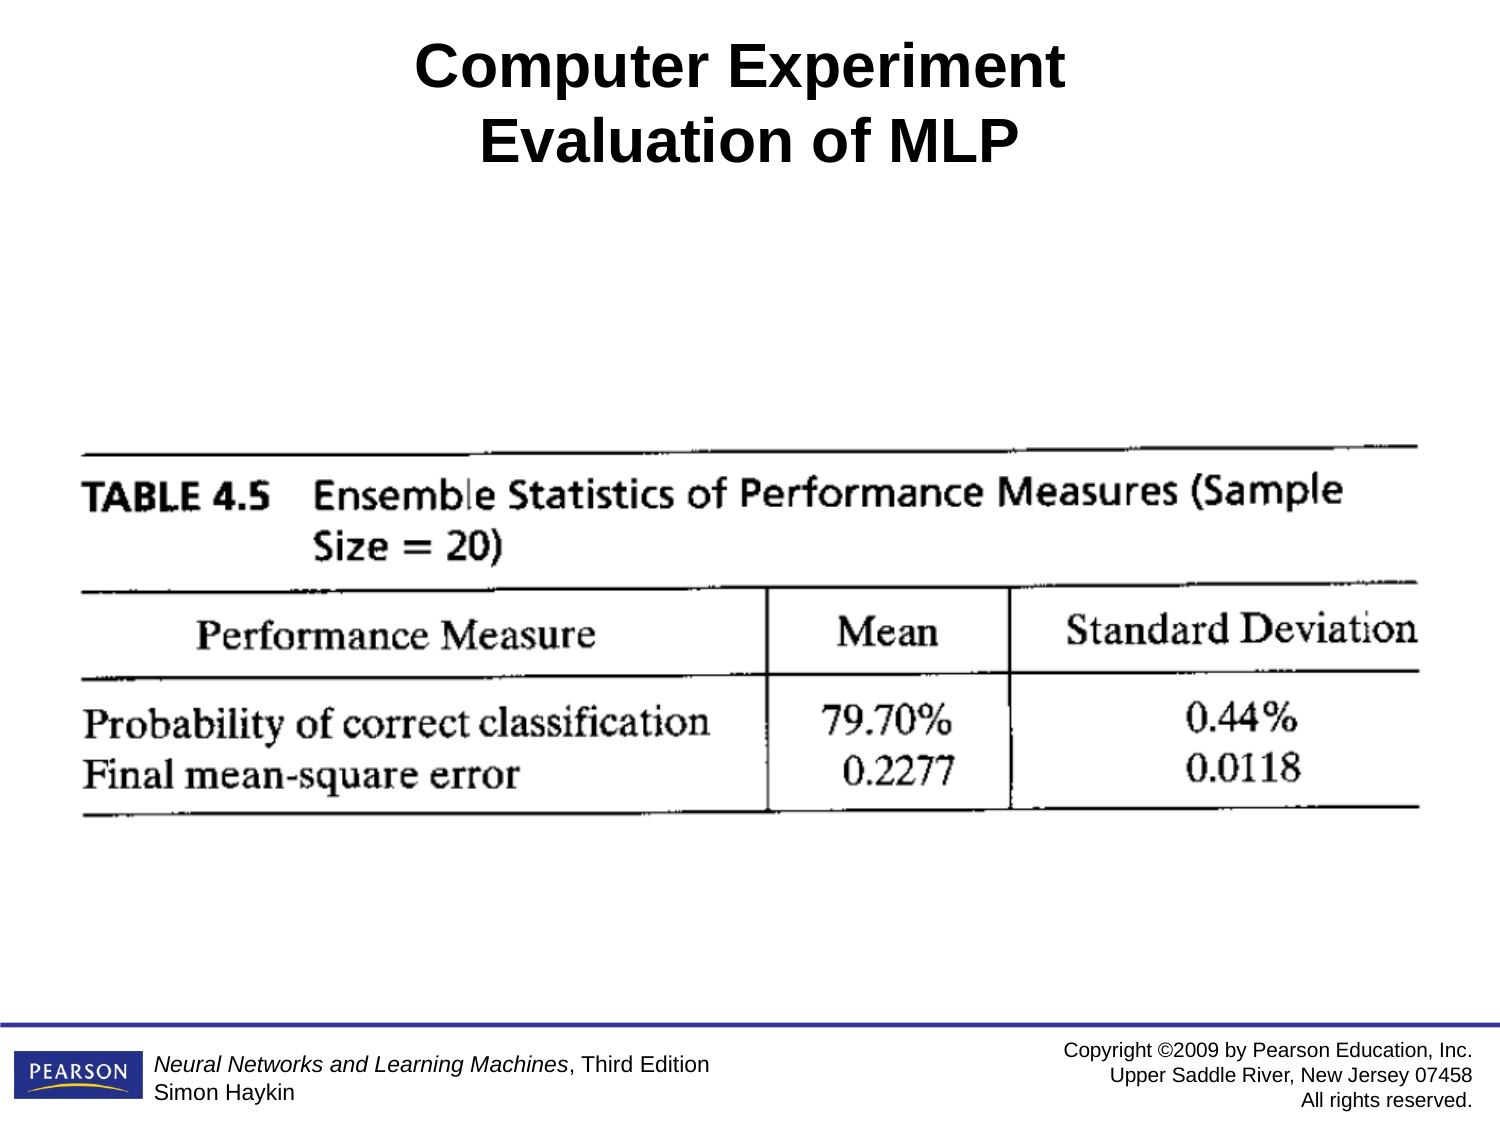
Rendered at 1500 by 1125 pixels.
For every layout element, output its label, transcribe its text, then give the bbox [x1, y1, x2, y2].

picture [12, 1049, 144, 1100]
title Computer Experiment Evaluation of MLP [75, 62, 1425, 138]
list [74, 443, 1426, 824]
